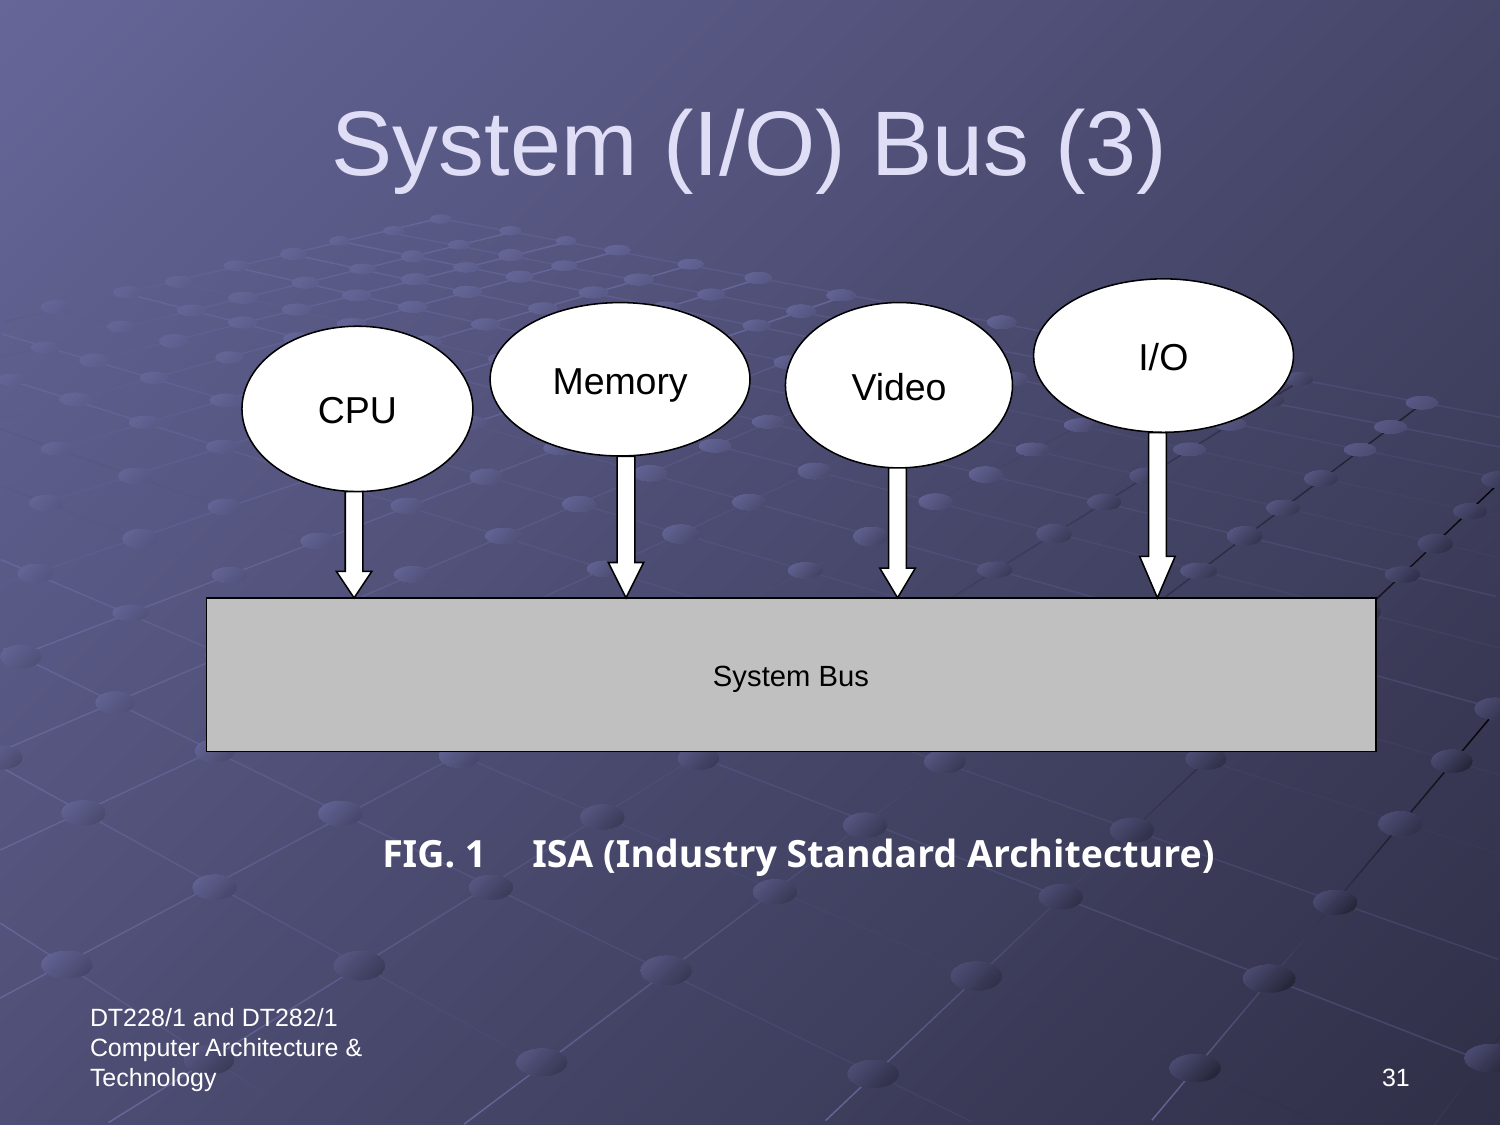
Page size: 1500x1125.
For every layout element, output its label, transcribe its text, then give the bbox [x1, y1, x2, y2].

text_box System Bus [206, 597, 1376, 752]
text_box [1139, 432, 1176, 598]
slide_number DT228/1 and DT282/1 Computer Architecture & Technology [74, 1023, 426, 1100]
title System (I/O) Bus (3) [74, 44, 1426, 233]
slide_number 31 [1074, 1023, 1426, 1100]
text_box [879, 467, 916, 598]
text_box [608, 456, 644, 598]
text_box [336, 491, 372, 598]
text_box Memory [490, 302, 751, 456]
text_box I/O [1033, 278, 1294, 433]
text_box FIG. 1 ISA (Industry Standard Architecture) [367, 822, 1231, 883]
text_box Video [785, 302, 1013, 468]
text_box CPU [241, 326, 473, 492]
